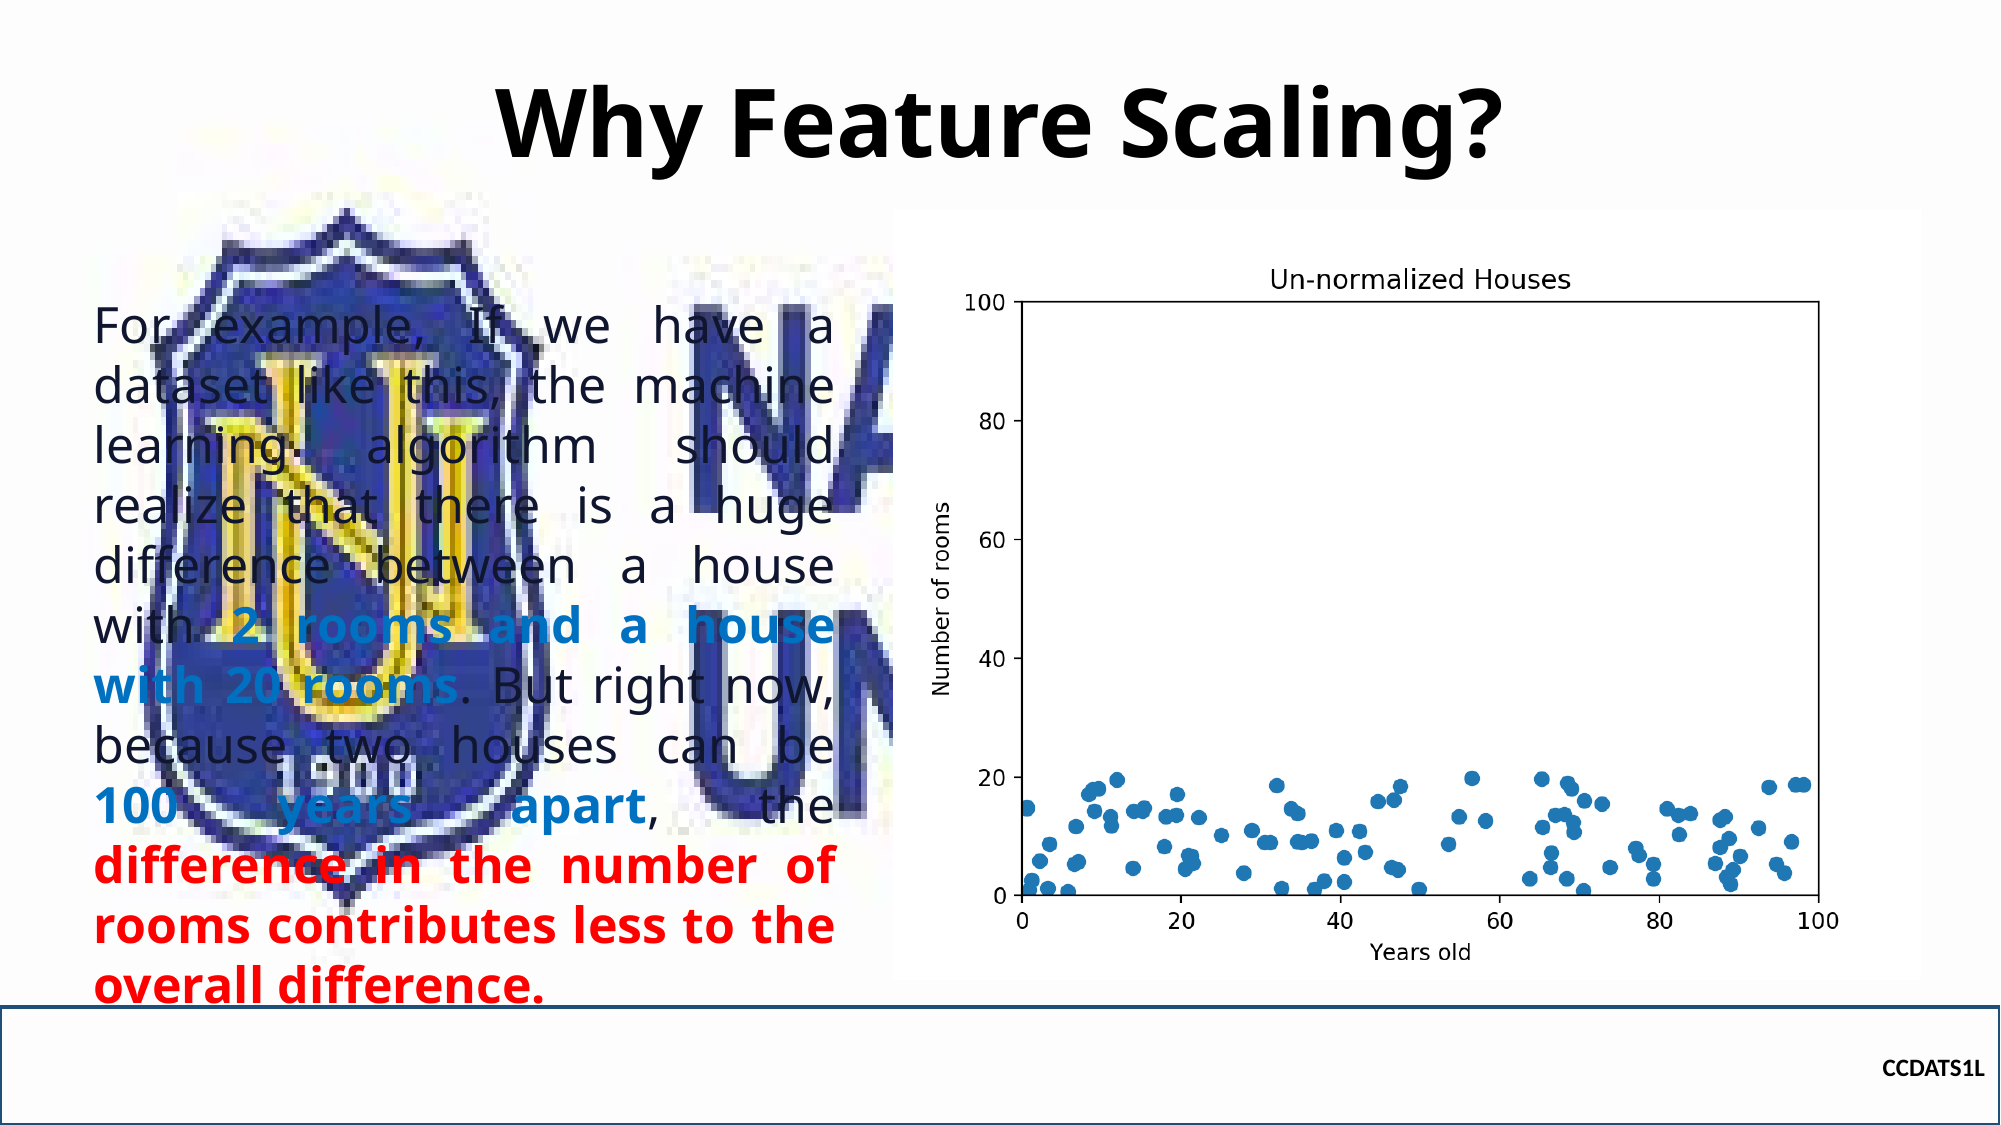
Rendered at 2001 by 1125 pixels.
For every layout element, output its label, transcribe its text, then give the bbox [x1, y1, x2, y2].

text_box [249, 248, 893, 953]
footer CCDATS1L [0, 1007, 2000, 1125]
title Why Feature Scaling? [185, 68, 1815, 187]
text_box For example, If we have a dataset like this, the machine learning algorithm should realize that there is a huge difference between a house with 2 rooms and a house with 20 rooms. But right now, because two houses can be 100 years apart, the difference in the number of rooms contributes less to the overall difference. [79, 286, 851, 1021]
picture [0, 0, 2000, 1007]
